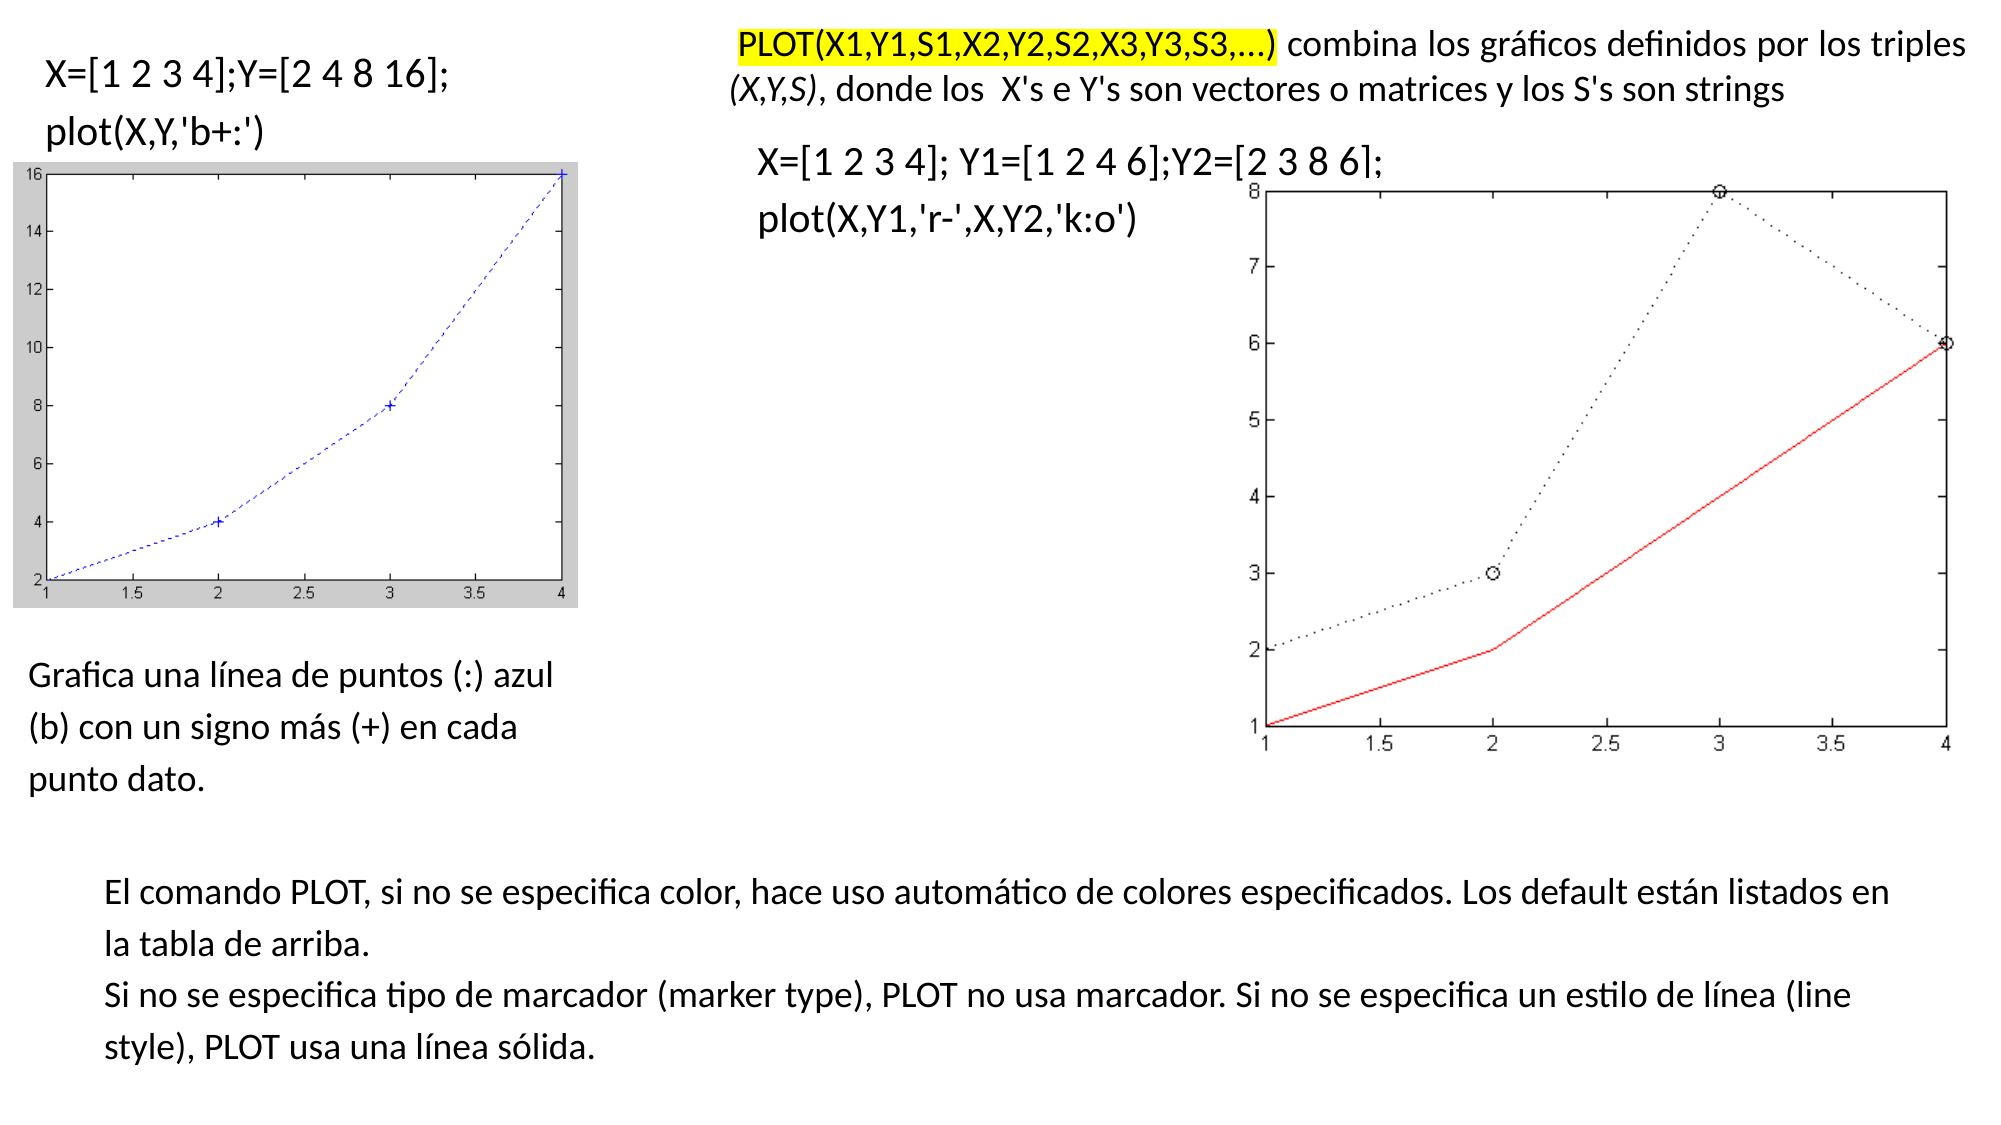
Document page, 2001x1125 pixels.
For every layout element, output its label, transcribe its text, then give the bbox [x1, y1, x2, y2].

picture [13, 162, 578, 608]
text_box Grafica una línea de puntos (:) azul (b) con un signo más (+) en cada punto dato. [13, 635, 596, 806]
text_box PLOT(X1,Y1,S1,X2,Y2,S2,X3,Y3,S3,...) combina los gráficos definidos por los triples (X,Y,S), donde los X's e Y's son vectores o matrices y los S's son strings [713, 11, 1982, 117]
text_box El comando PLOT, si no se especifica color, hace uso automático de colores especificados. Los default están listados en la tabla de arriba. Si no se especifica tipo de marcador (marker type), PLOT no usa marcador. Si no se especifica un estilo de línea (line style), PLOT usa una línea sólida. [89, 852, 1941, 1075]
picture [1242, 178, 1956, 756]
text_box X=[1 2 3 4];Y=[2 4 8 16]; plot(X,Y,'b+:') [30, 31, 1031, 162]
text_box X=[1 2 3 4]; Y1=[1 2 4 6];Y2=[2 3 8 6]; plot(X,Y1,'r-',X,Y2,'k:o') [742, 118, 1743, 249]
